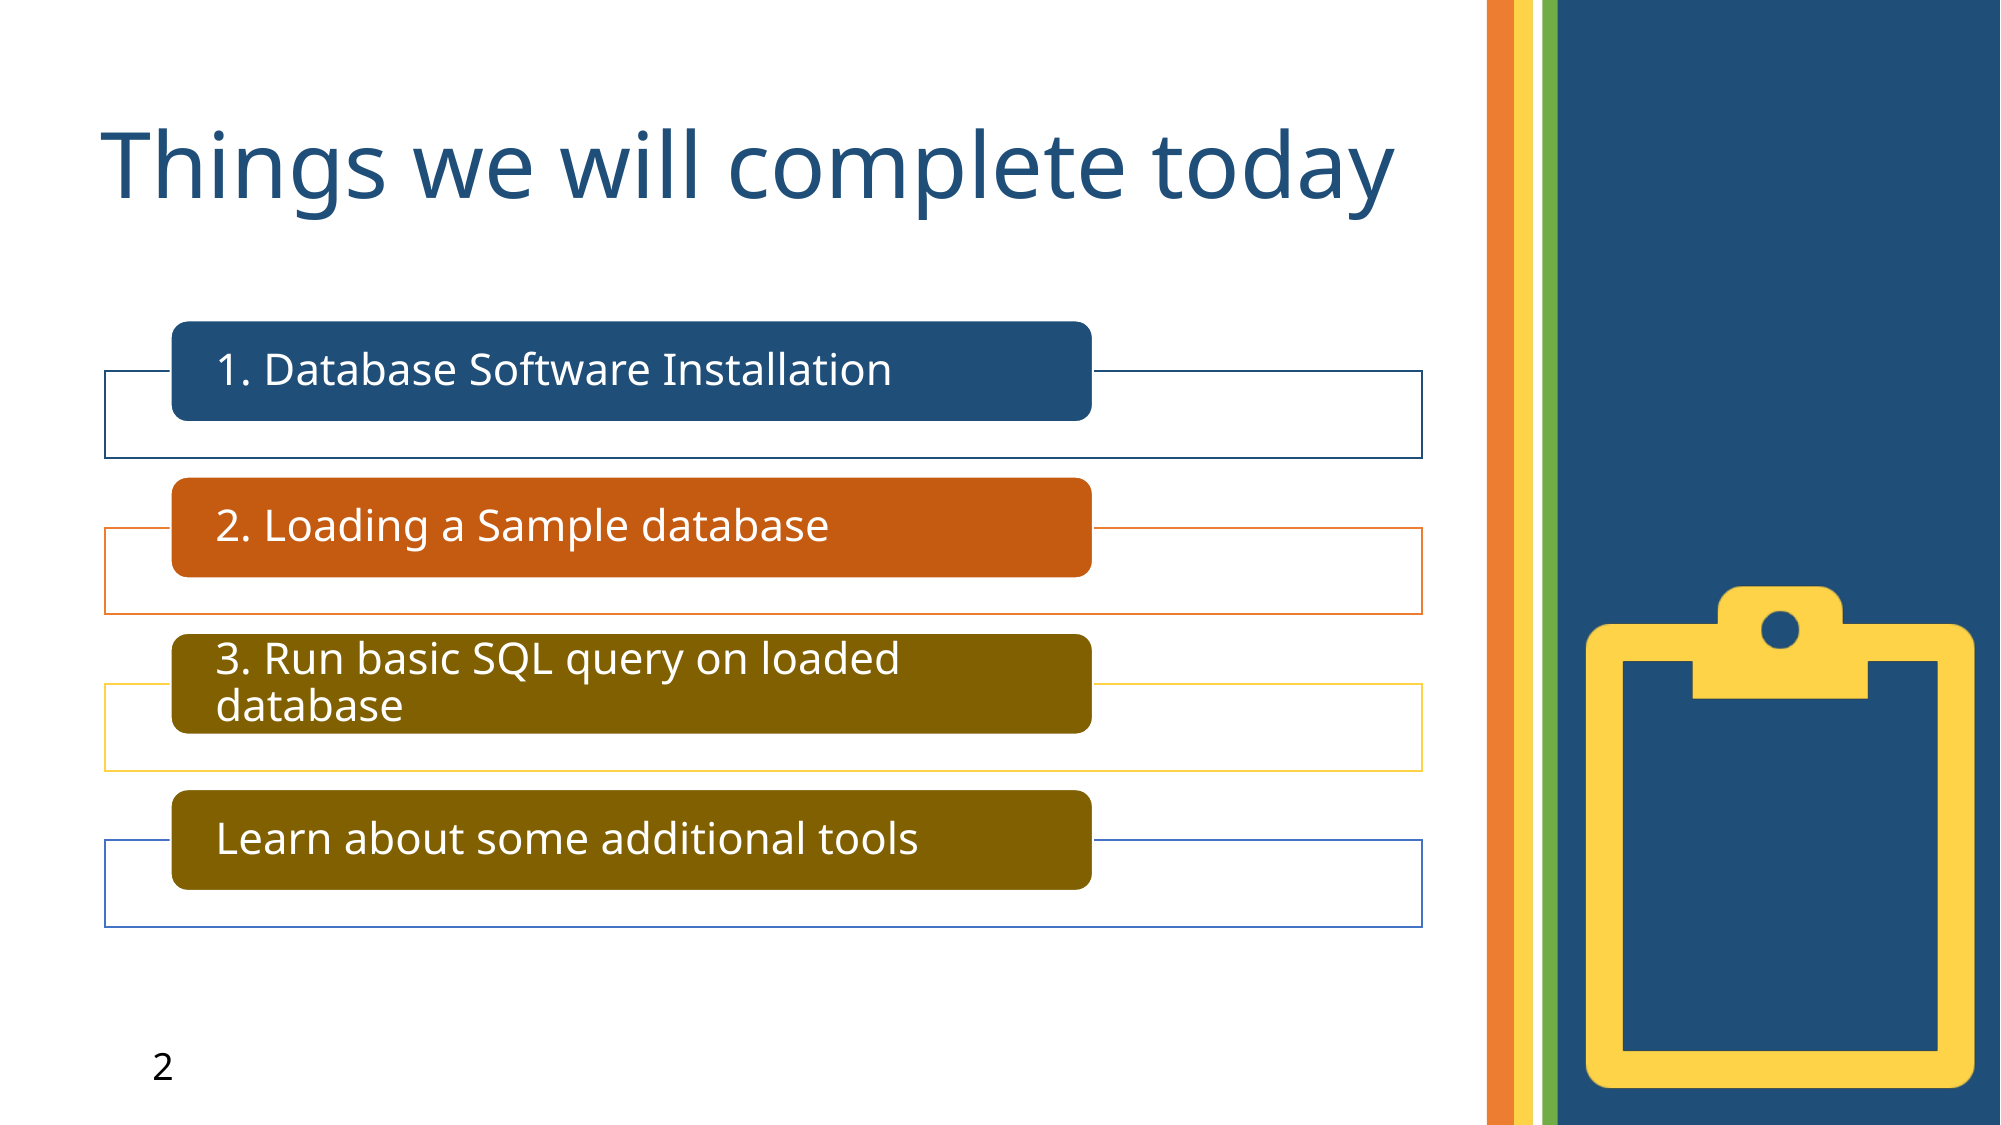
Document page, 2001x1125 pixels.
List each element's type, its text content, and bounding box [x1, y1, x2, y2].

title Things we will complete today [85, 59, 1460, 278]
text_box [104, 182, 1423, 1066]
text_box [1479, 0, 2000, 1125]
slide_number 2 [137, 1066, 588, 1096]
